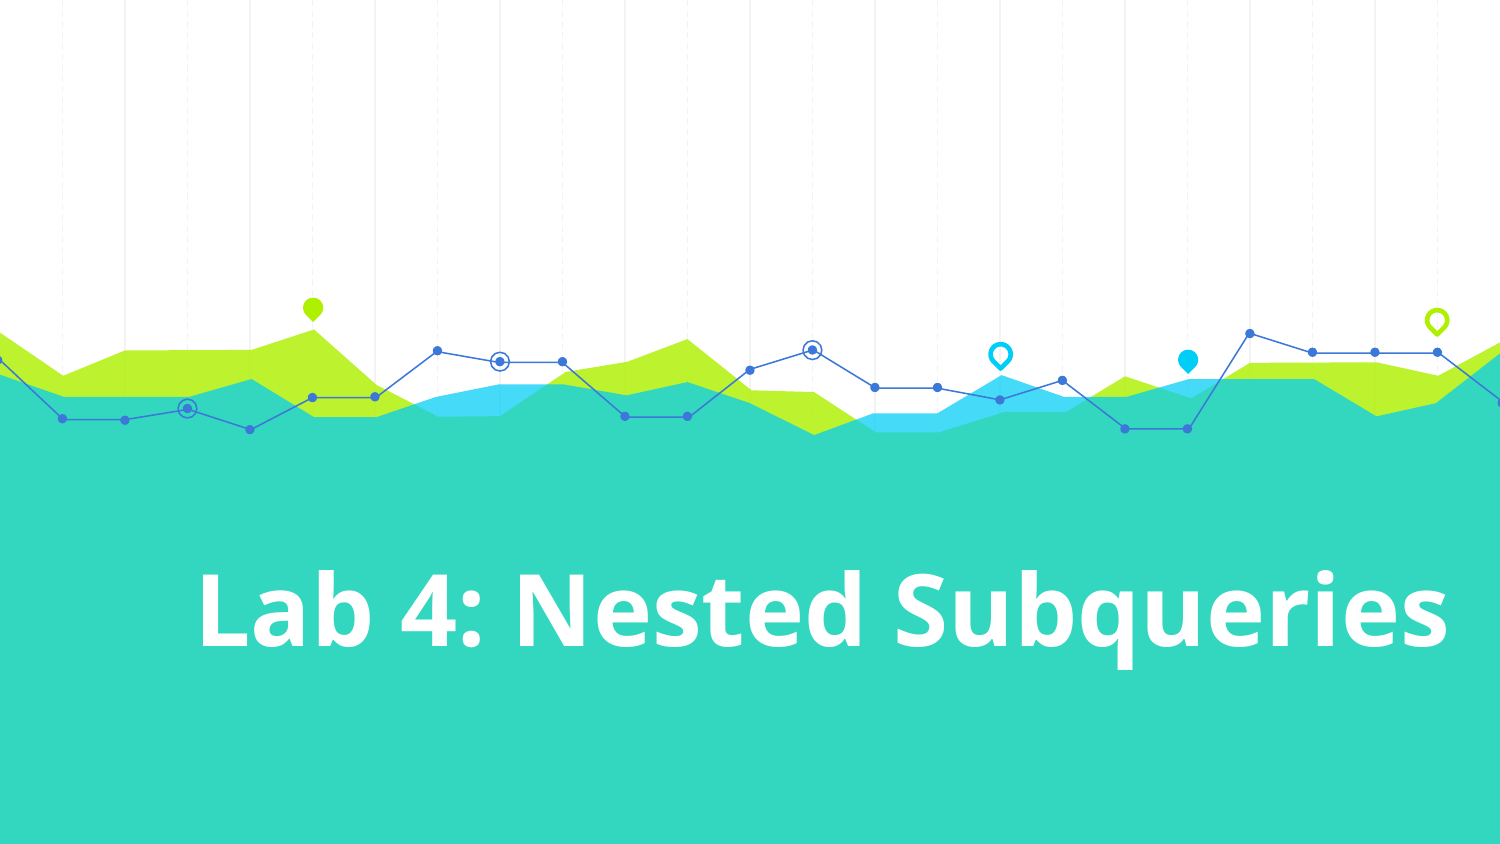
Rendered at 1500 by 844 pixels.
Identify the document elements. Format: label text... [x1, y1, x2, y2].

title Lab 4: Nested Subqueries [14, 511, 1466, 702]
